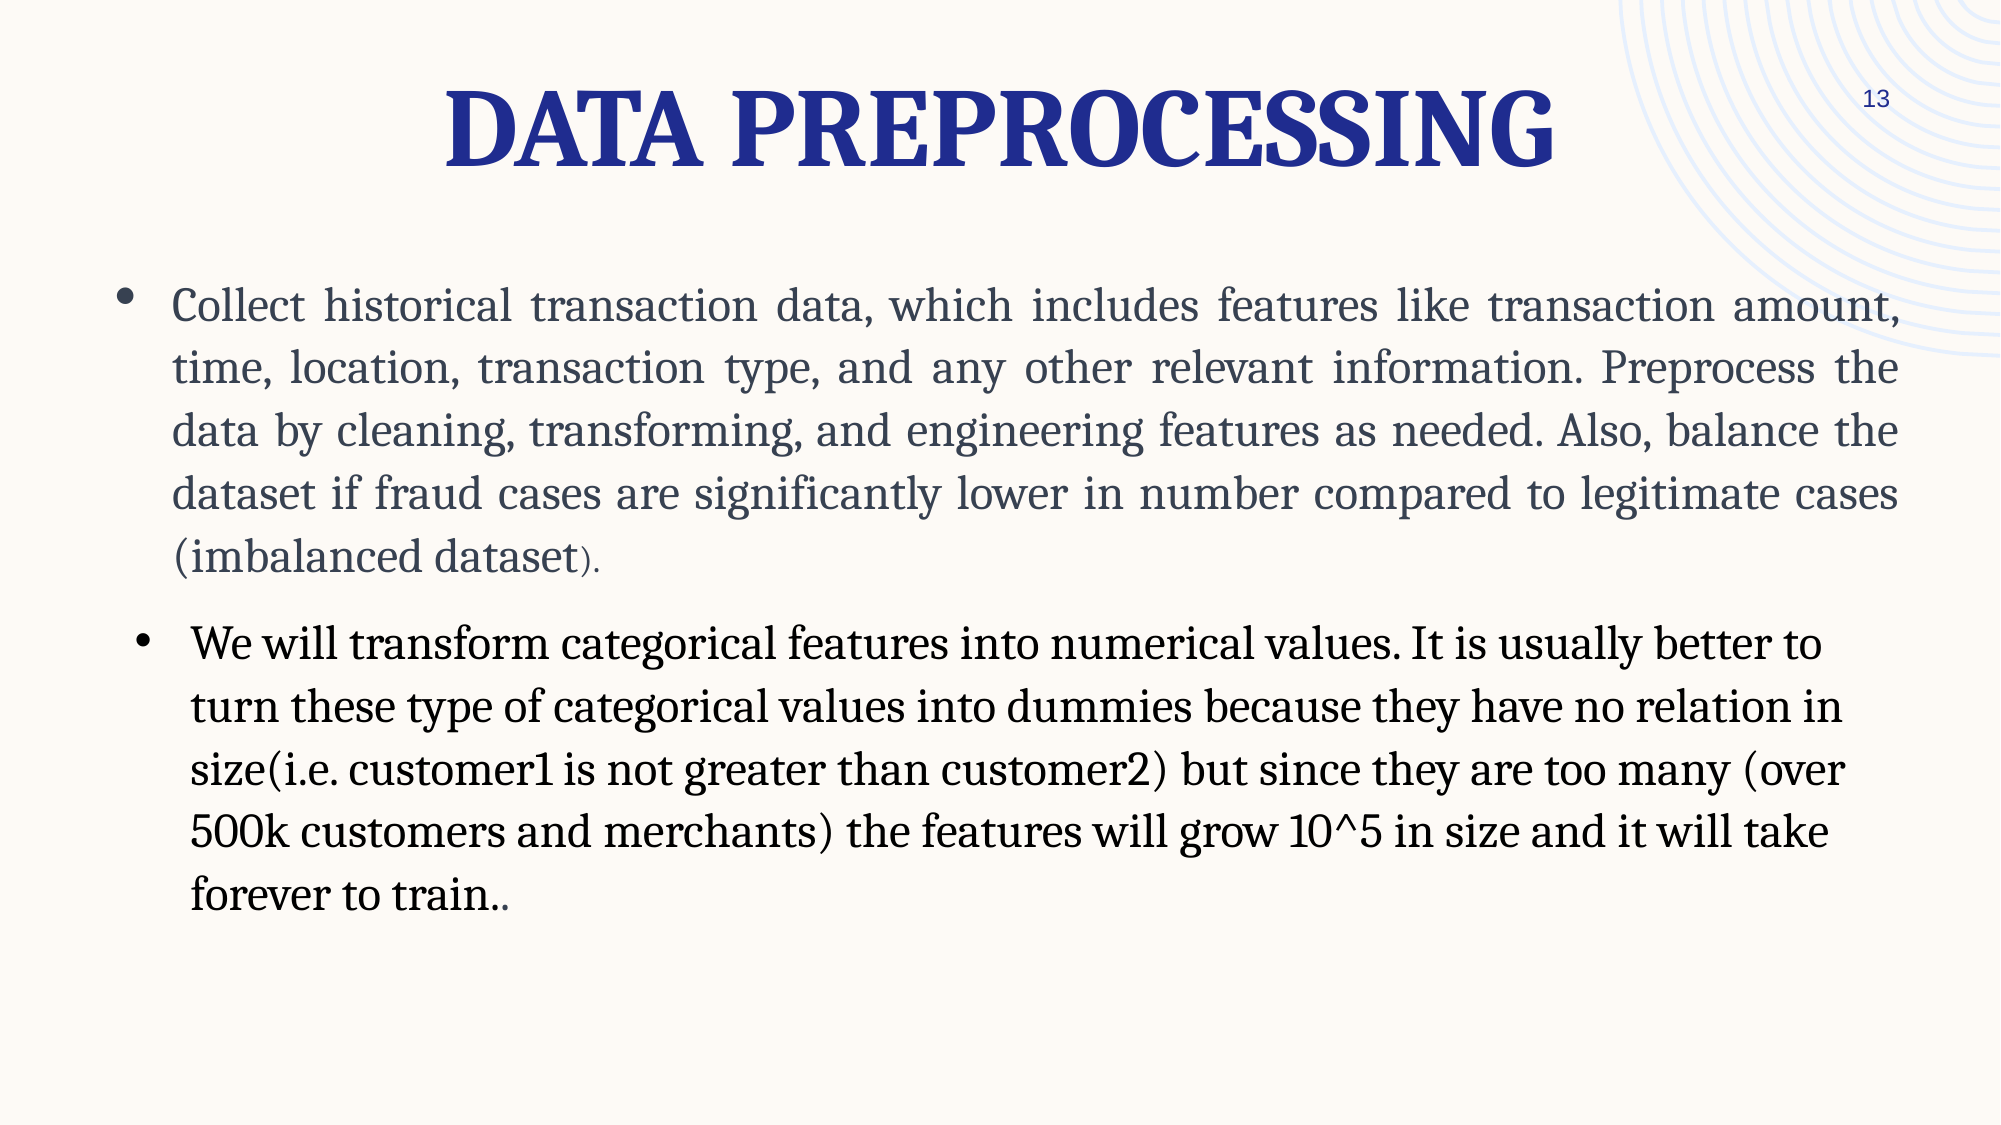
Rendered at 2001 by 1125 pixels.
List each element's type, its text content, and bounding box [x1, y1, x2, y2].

slide_number 13 [1795, 75, 1958, 120]
title DATA PREPROCESSING [124, 44, 1875, 197]
list Collect historical transaction data, which includes features like transaction amount, time, location, transaction type, and any other relevant information. Preprocess the data by cleaning, transforming, and engineering features as needed. Also, balance the dataset if fraud cases are significantly lower in number compared to legitimate cases (imbalanced dataset). We will transform categorical features into numerical values. It is usually better to turn these type of categorical values into dummies because they have no relation in size(i.e. customer1 is not greater than customer2) but since they are too many (over 500k customers and merchants) the features will grow 10^5 in size and it will take forever to train.. [101, 260, 1916, 929]
